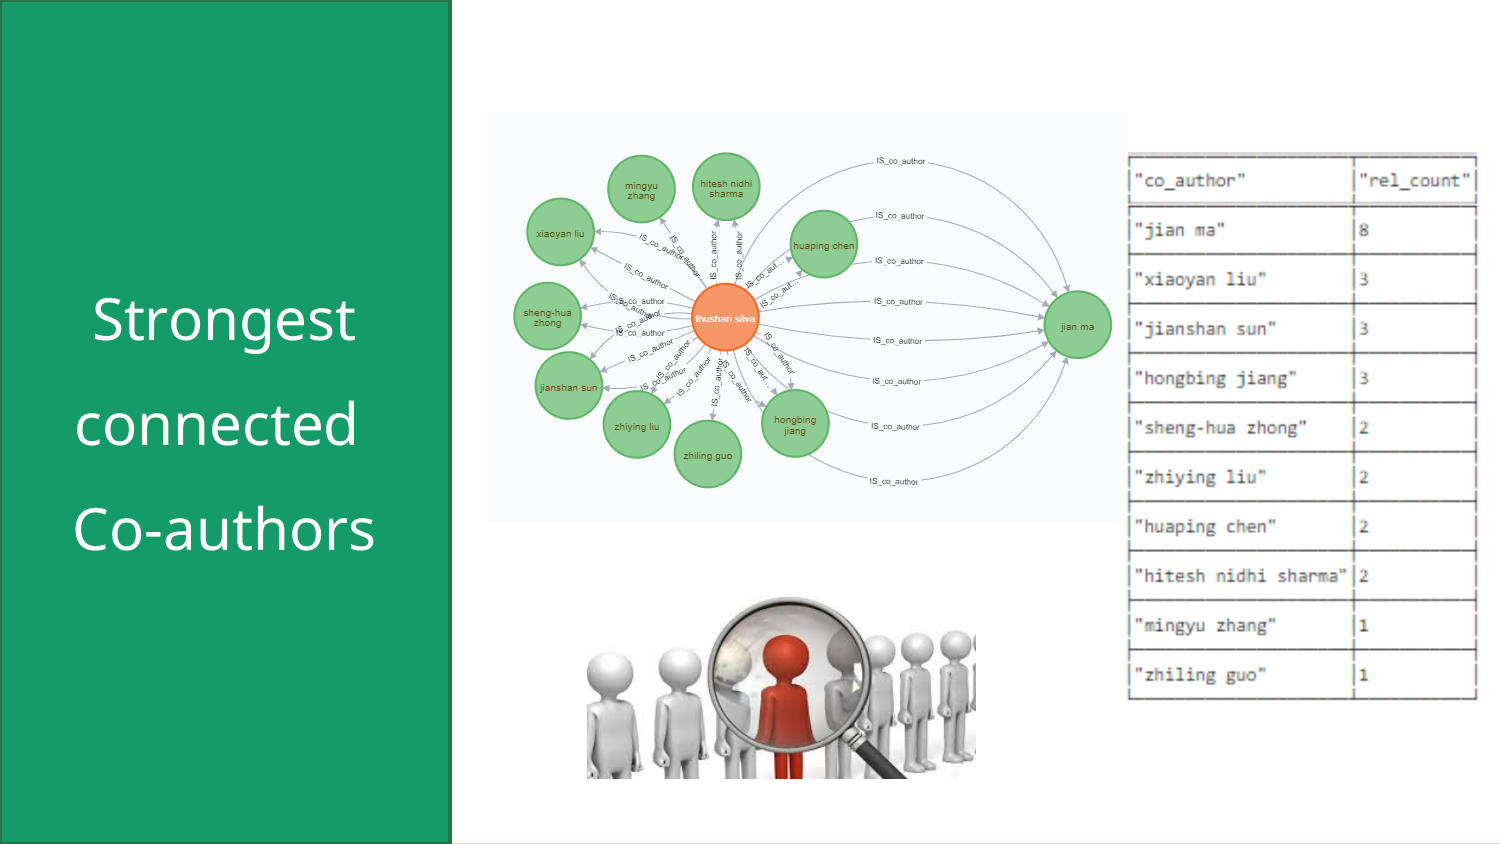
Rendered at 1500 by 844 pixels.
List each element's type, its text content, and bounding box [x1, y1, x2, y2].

text_box [0, 0, 452, 844]
picture [587, 596, 976, 780]
picture [487, 112, 1485, 707]
title Strongest connected Co-authors [0, 109, 449, 700]
